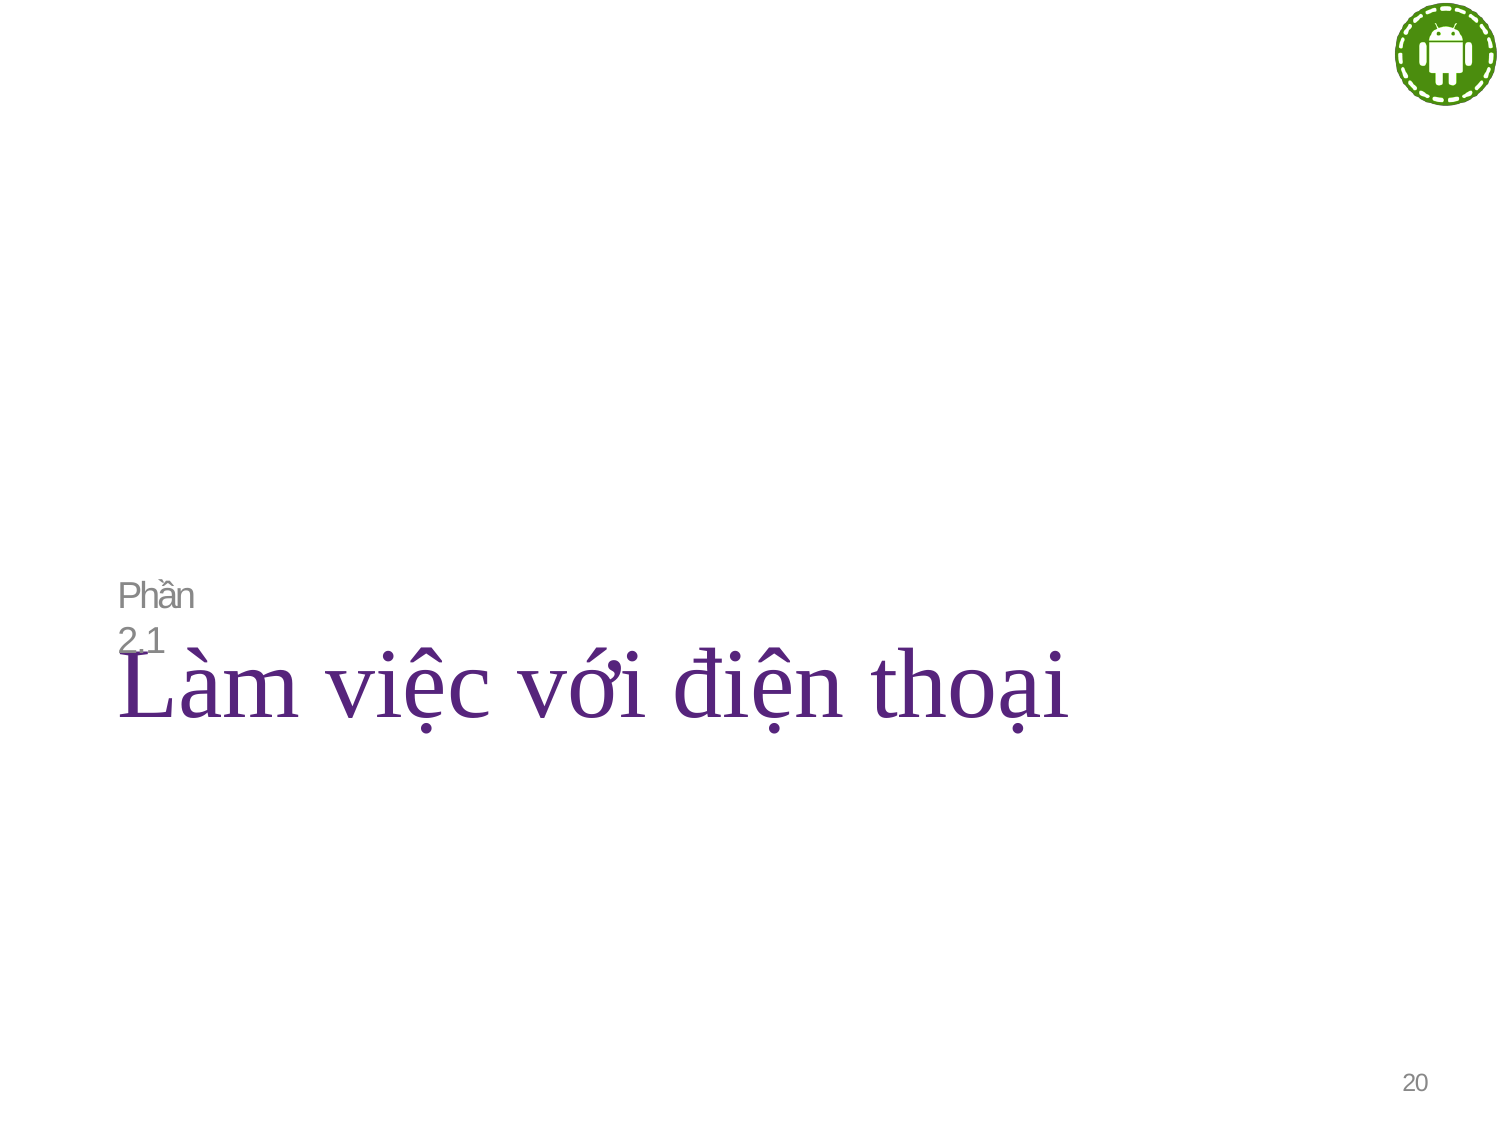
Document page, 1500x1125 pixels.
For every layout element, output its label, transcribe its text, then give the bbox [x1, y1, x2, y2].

picture [1391, 0, 1500, 109]
slide_number 20 [1398, 1070, 1432, 1125]
text_box Phần 2.1 [115, 568, 253, 661]
title Làm việc với điện thoại [115, 615, 1073, 806]
